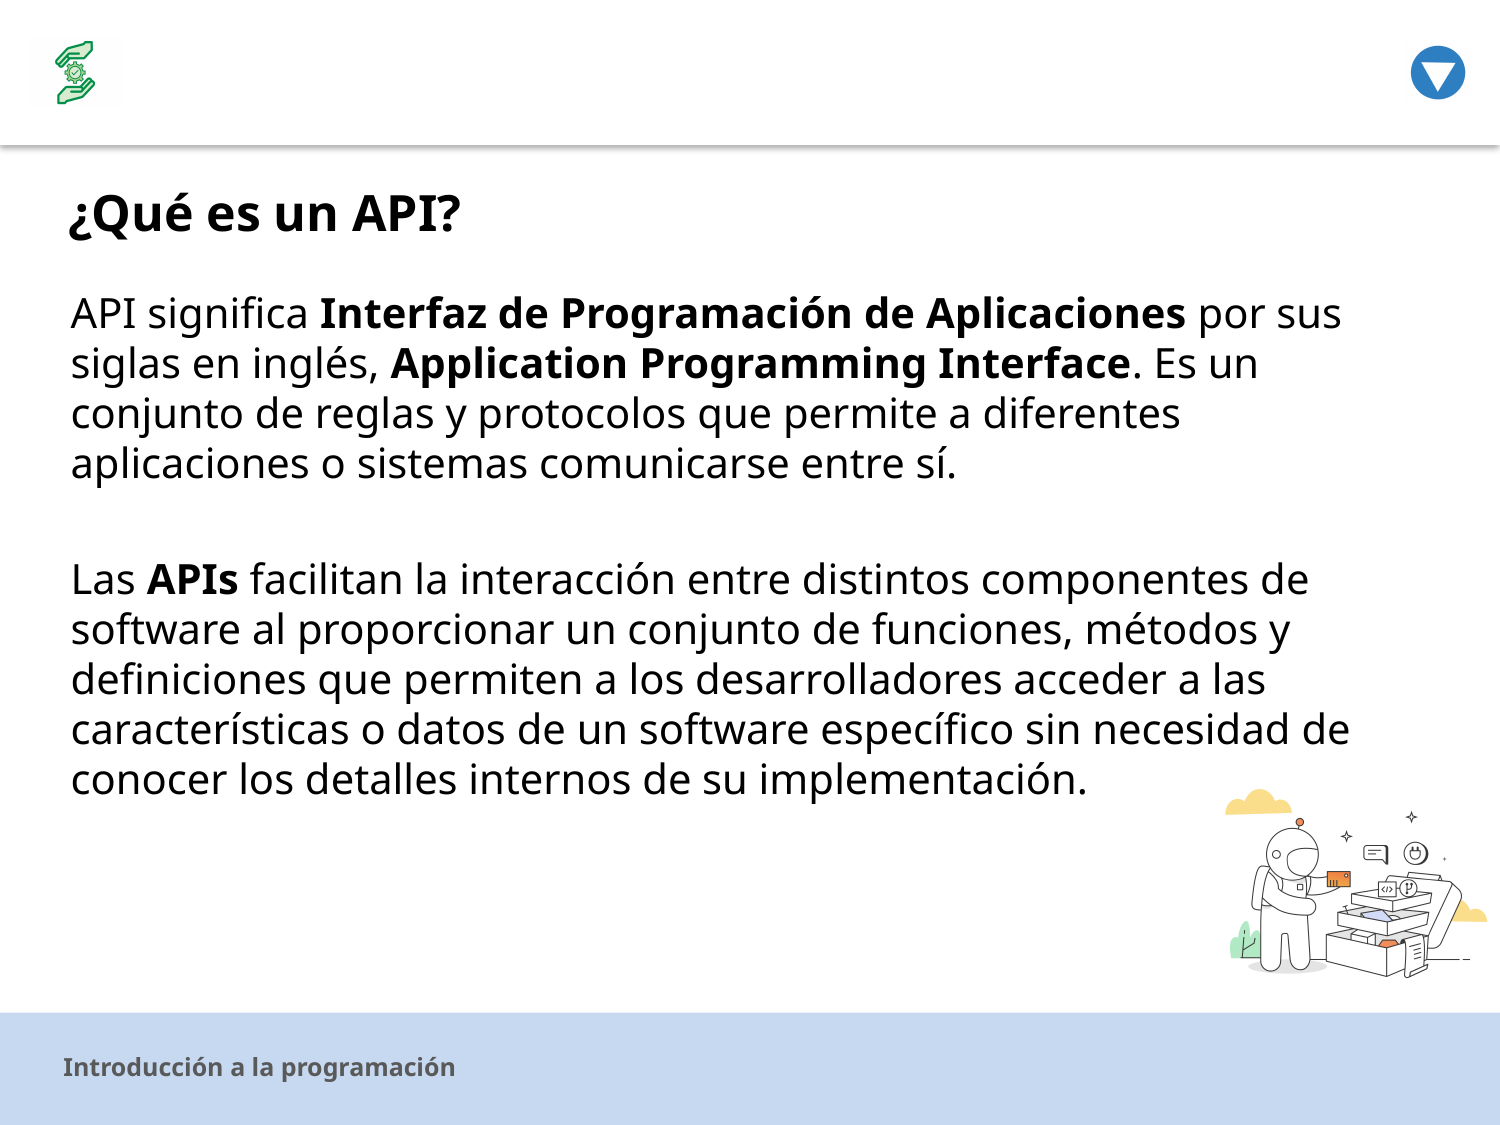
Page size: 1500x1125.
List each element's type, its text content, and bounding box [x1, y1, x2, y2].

picture [1217, 770, 1500, 991]
picture [1404, 42, 1471, 102]
title ¿Qué es un API? [53, 168, 1430, 254]
footer Introducción a la programación [0, 1012, 1500, 1125]
picture [28, 38, 122, 106]
list API significa Interfaz de Programación de Aplicaciones por sus siglas en inglés, Application Programming Interface. Es un conjunto de reglas y protocolos que permite a diferentes aplicaciones o sistemas comunicarse entre sí. Las APIs facilitan la interacción entre distintos componentes de software al proporcionar un conjunto de funciones, métodos y definiciones que permiten a los desarrolladores acceder a las características o datos de un software específico sin necesidad de conocer los detalles internos de su implementación. [55, 278, 1430, 957]
